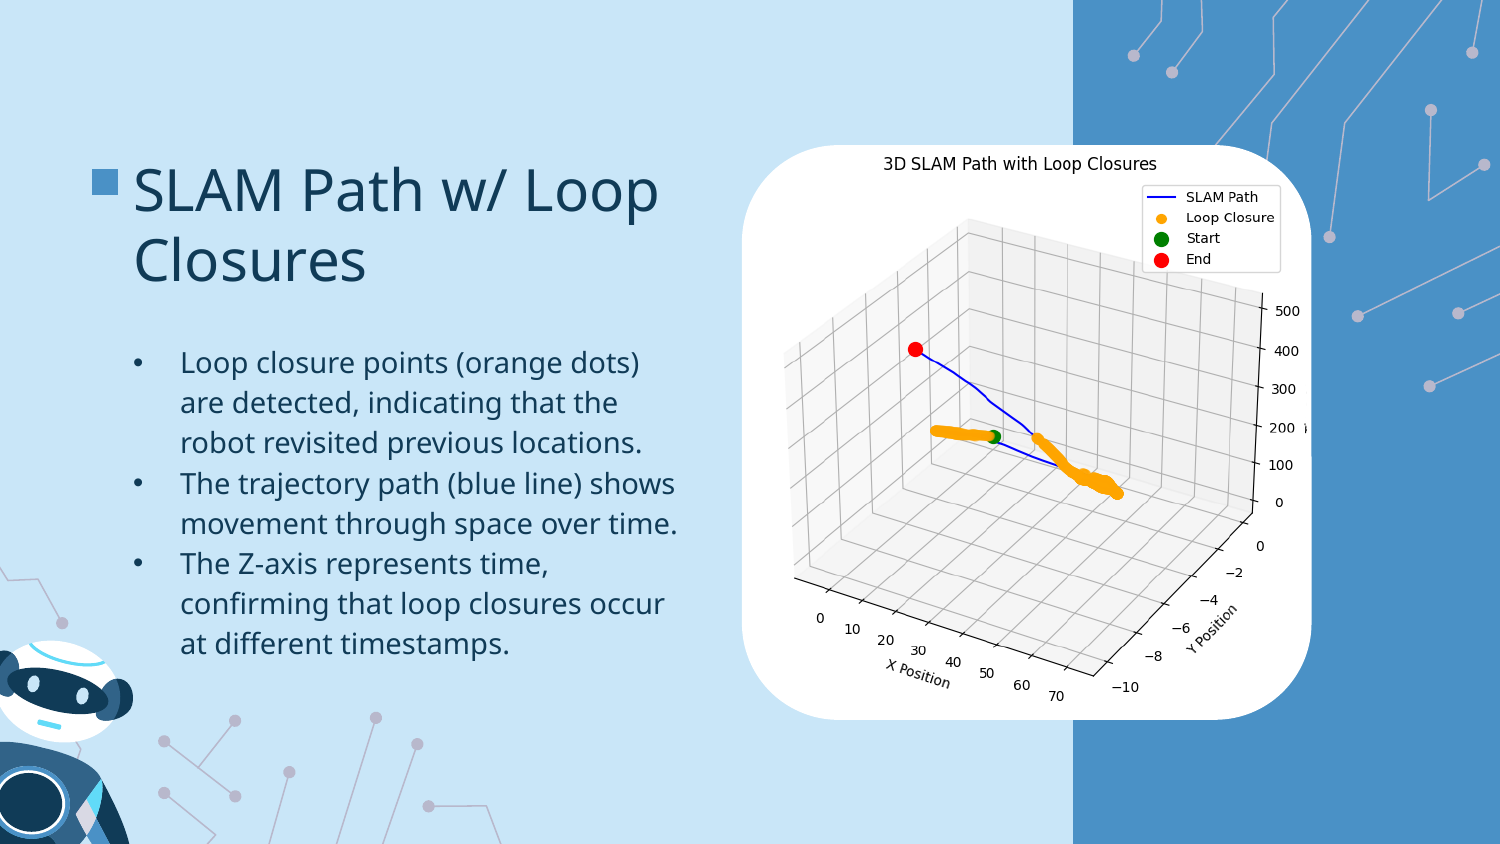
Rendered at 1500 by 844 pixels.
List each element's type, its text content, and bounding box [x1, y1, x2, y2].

picture [744, 147, 1310, 718]
title SLAM Path w/ Loop Closures [118, 55, 696, 309]
text_box [92, 169, 118, 195]
subtitle Loop closure points (orange dots) are detected, indicating that the robot revisited previous locations. The trajectory path (blue line) shows movement through space over time. The Z-axis represents time, confirming that loop closures occur at different timestamps. [118, 324, 696, 472]
